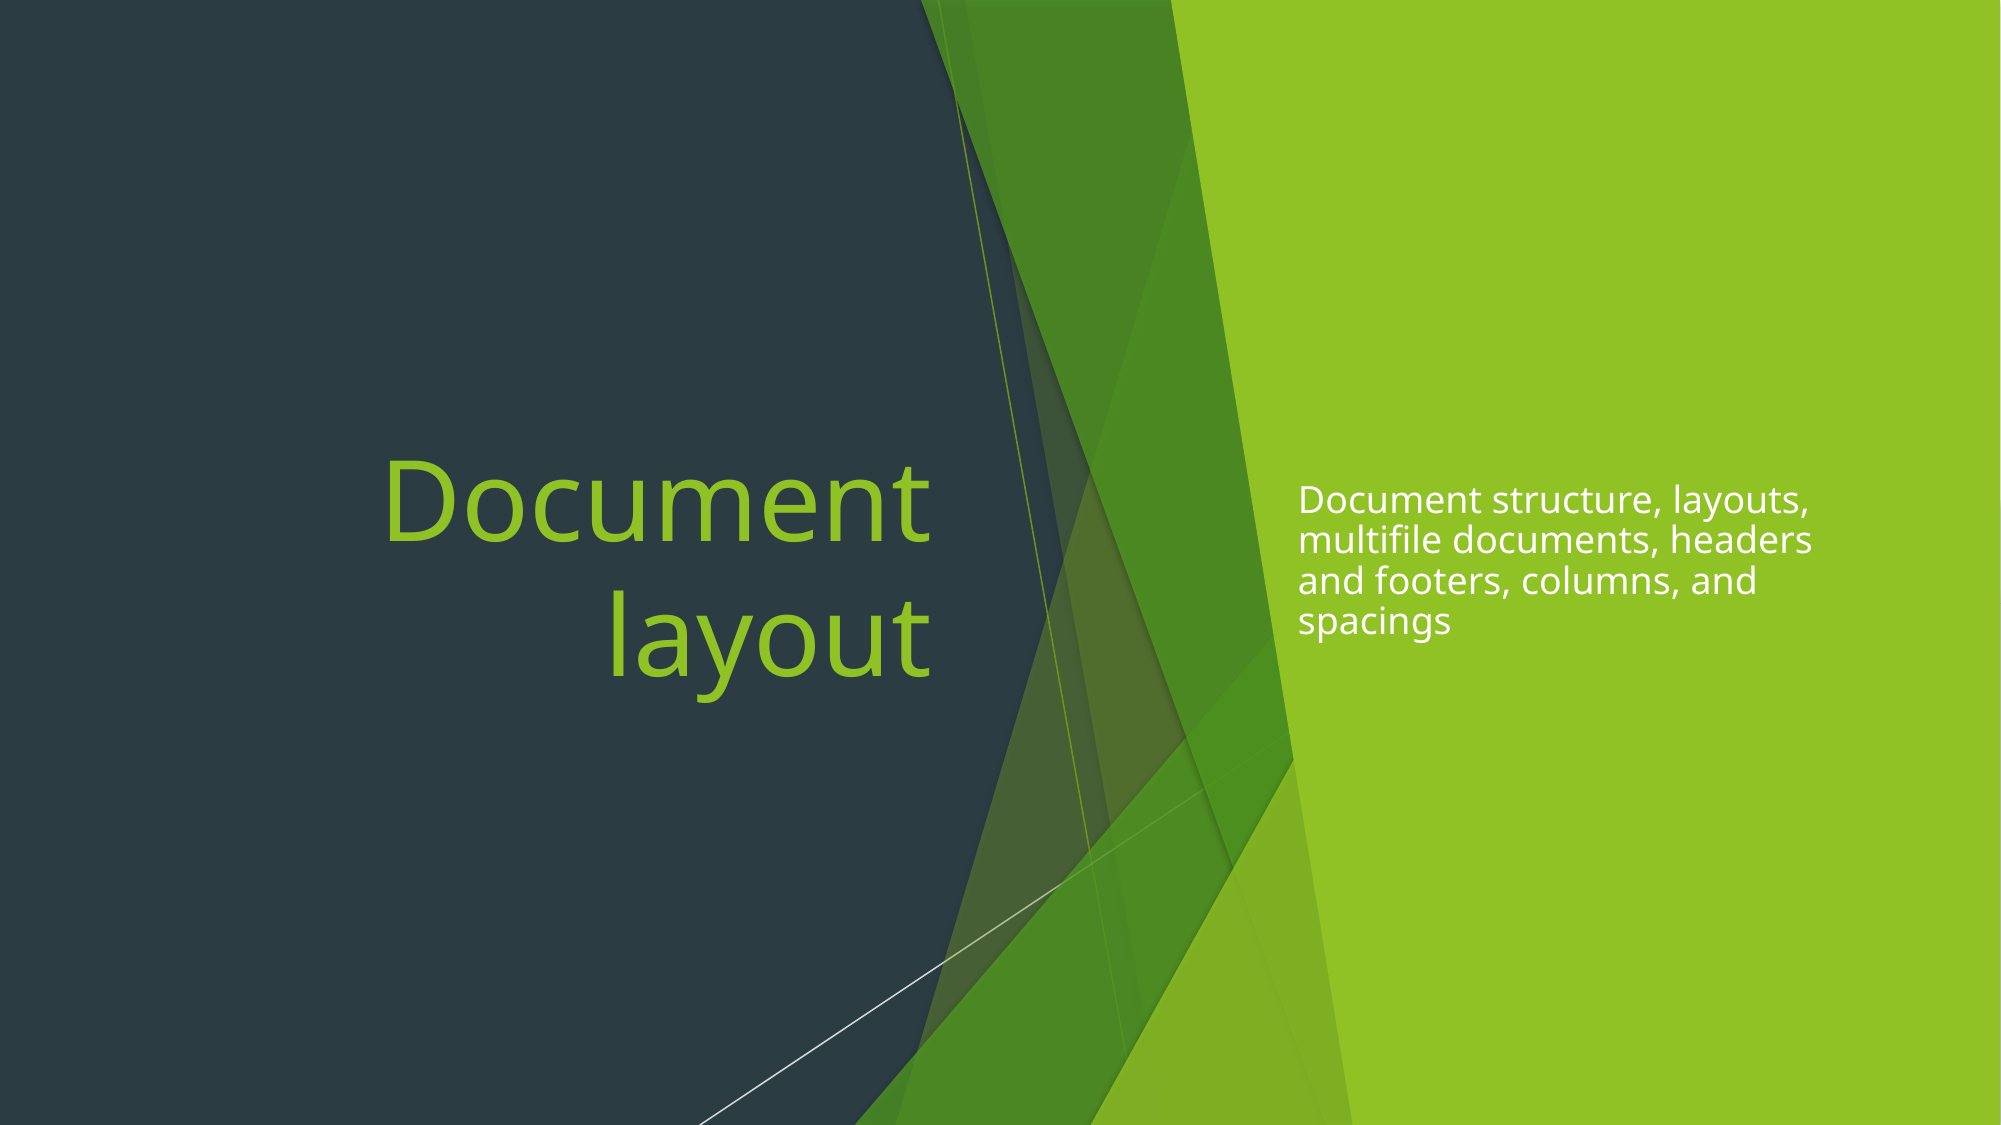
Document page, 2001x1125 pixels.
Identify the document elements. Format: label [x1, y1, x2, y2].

text_box [1483, 0, 2000, 1125]
text_box [0, 0, 696, 1125]
text_box [699, 0, 1482, 1125]
